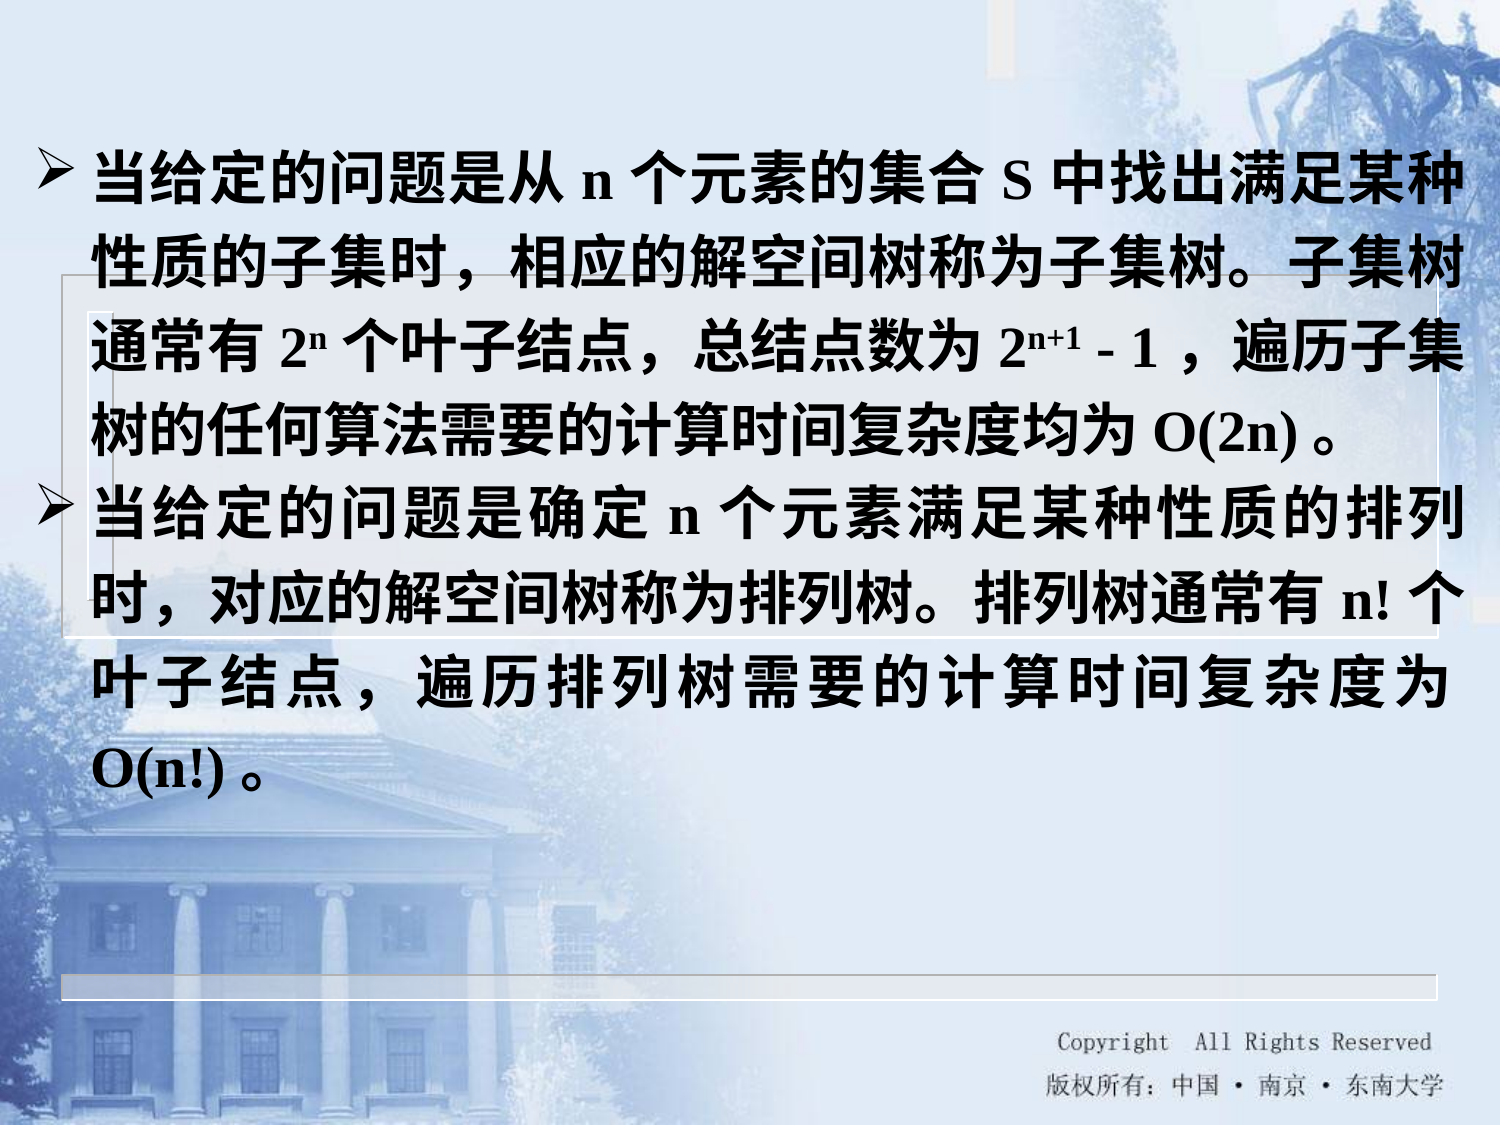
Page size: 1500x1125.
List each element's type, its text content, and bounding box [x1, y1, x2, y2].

picture [0, 0, 1500, 1125]
text_box 当给定的问题是从n个元素的集合S中找出满足某种性质的子集时，相应的解空间树称为子集树。子集树通常有2n个叶子结点，总结点数为2n+1 - 1，遍历子集树的任何算法需要的计算时间复杂度均为O(2n)。 当给定的问题是确定n个元素满足某种性质的排列时，对应的解空间树称为排列树。排列树通常有n!个叶子结点，遍历排列树需要的计算时间复杂度为O(n!)。 [19, 119, 1481, 806]
